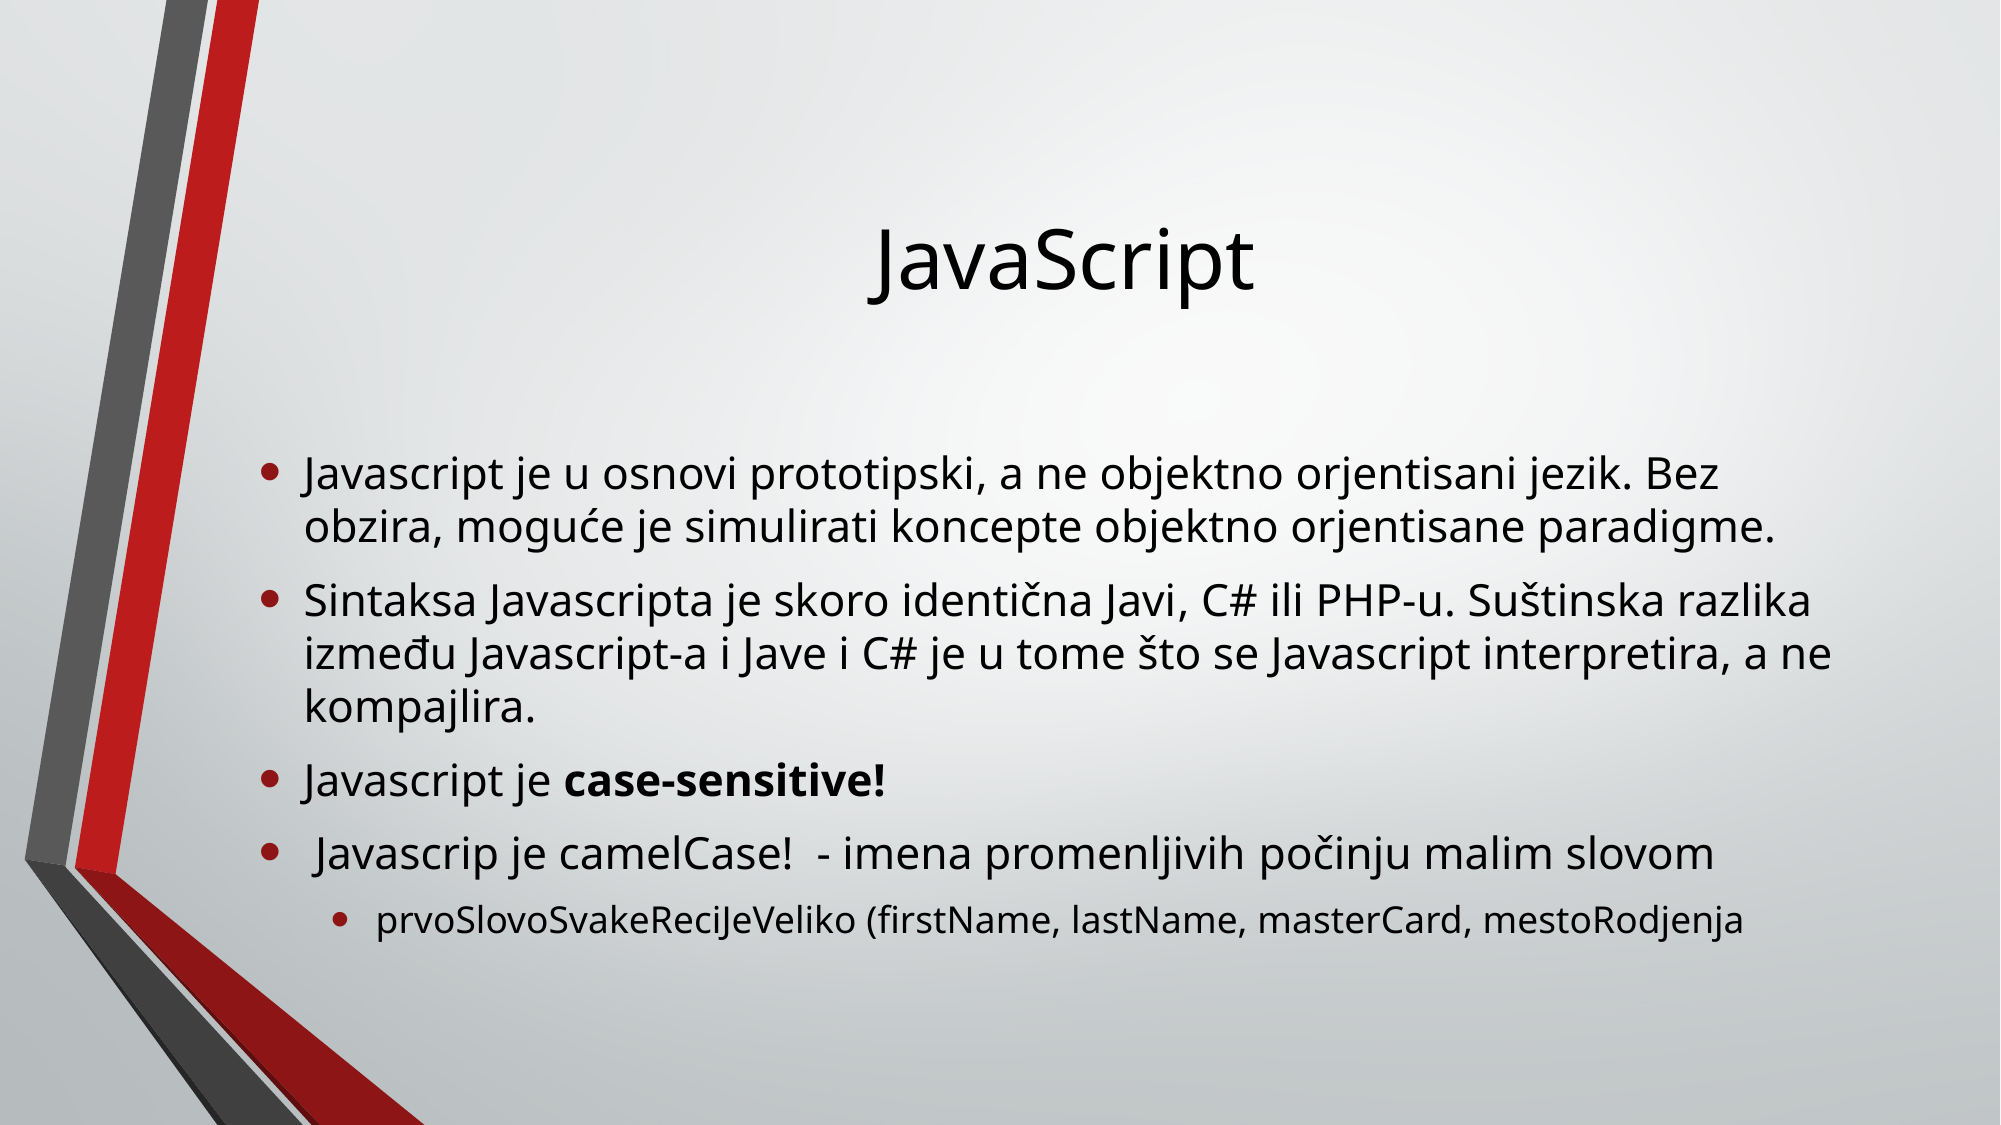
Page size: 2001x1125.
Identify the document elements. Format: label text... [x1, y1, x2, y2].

title JavaScript [243, 112, 1887, 400]
list Javascript je u osnovi prototipski, a ne objektno orjentisani jezik. Bez obzira, moguće je simulirati koncepte objektno orjentisane paradigme. Sintaksa Javascripta je skoro identična Javi, C# ili PHP-u. Suštinska razlika između Javascript-a i Jave i C# je u tome što se Javascript interpretira, a ne kompajlira. Javascript je case-sensitive! Javascrip je camelCase! - imena promenljivih počinju malim slovom prvoSlovoSvakeReciJeVeliko (firstName, lastName, masterCard, mestoRodjenja [243, 437, 1887, 950]
